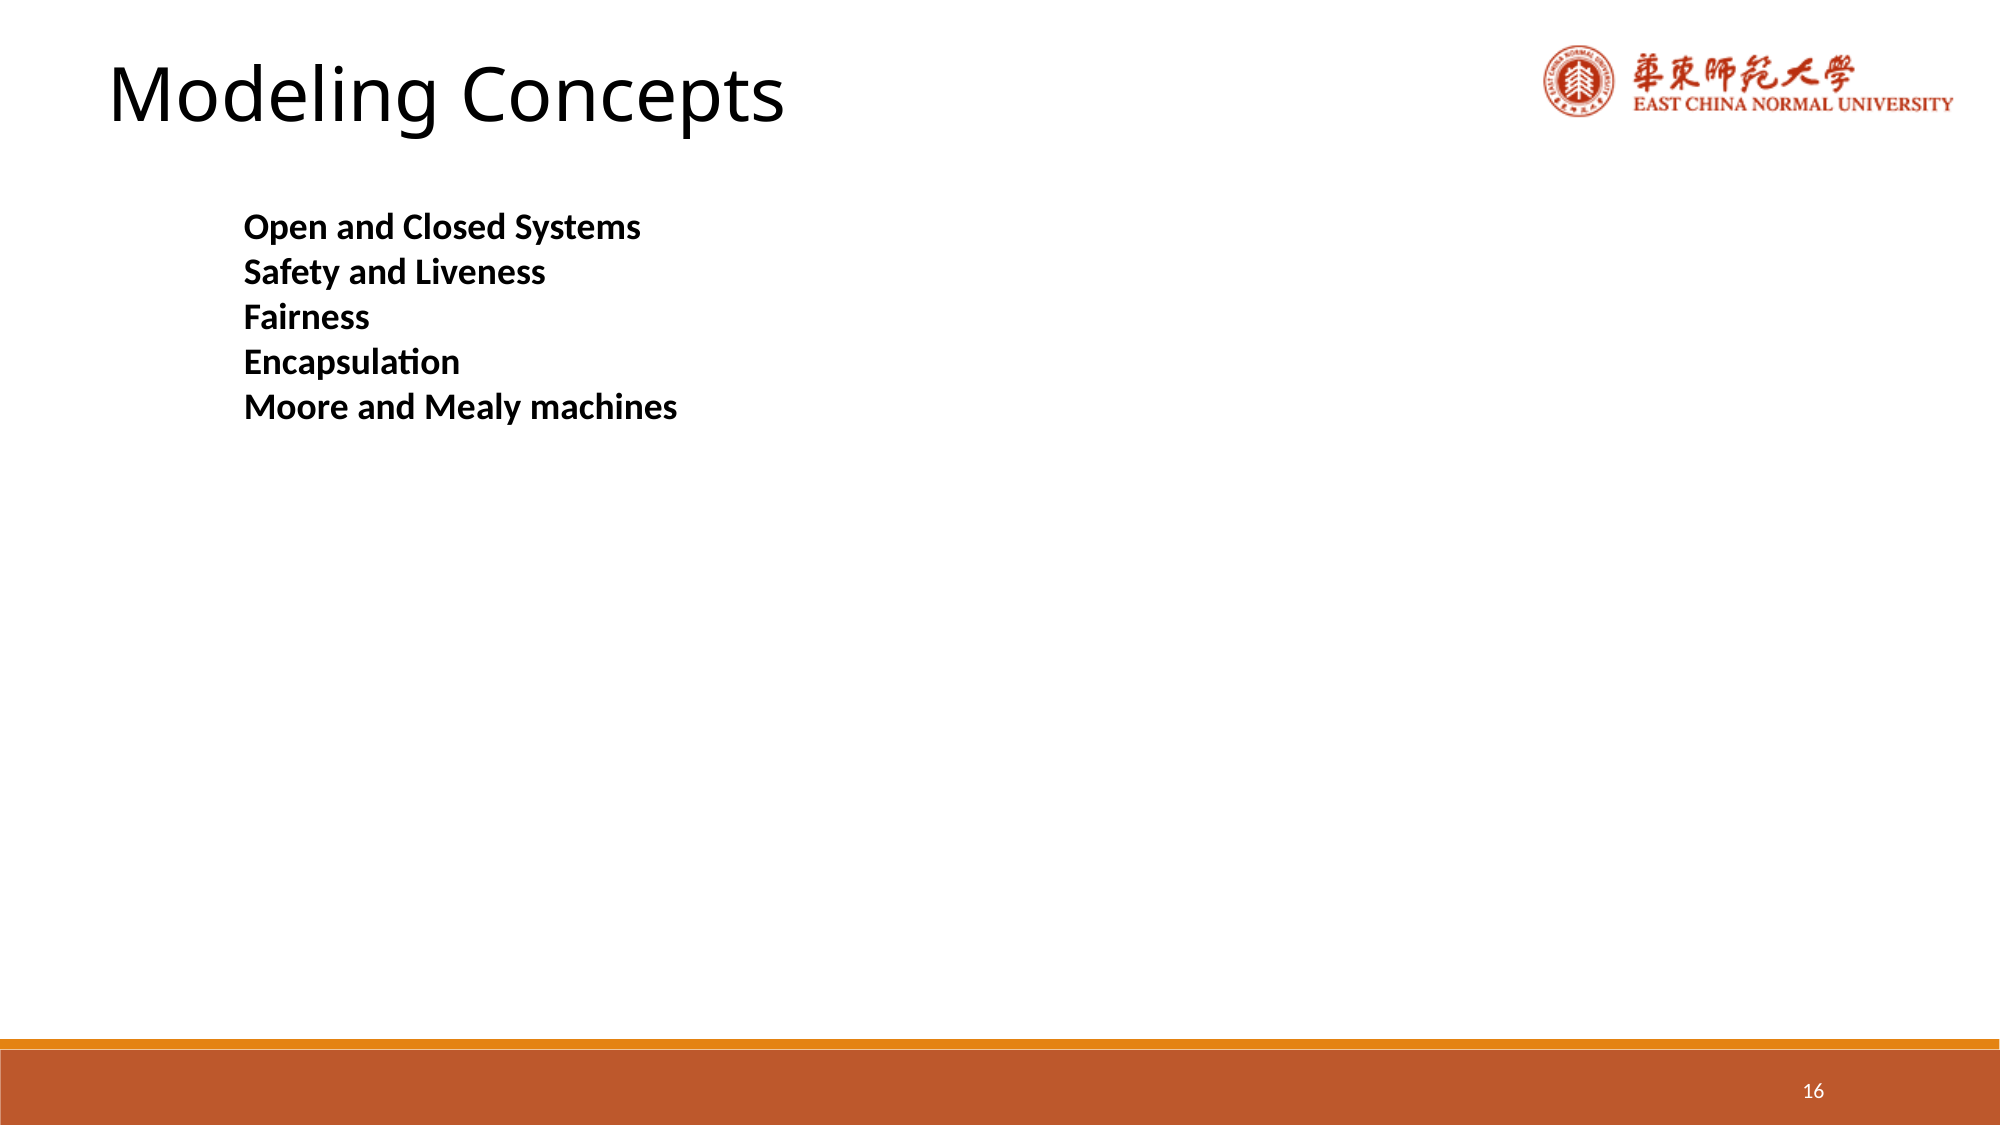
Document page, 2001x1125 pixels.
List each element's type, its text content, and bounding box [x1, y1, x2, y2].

picture [1539, 41, 1958, 122]
text_box Modeling Concepts [93, 39, 1362, 145]
text_box Open and Closed Systems Safety and Liveness Fairness Encapsulation Moore and Mealy machines [229, 194, 1698, 434]
slide_number 16 [1624, 1059, 1840, 1120]
